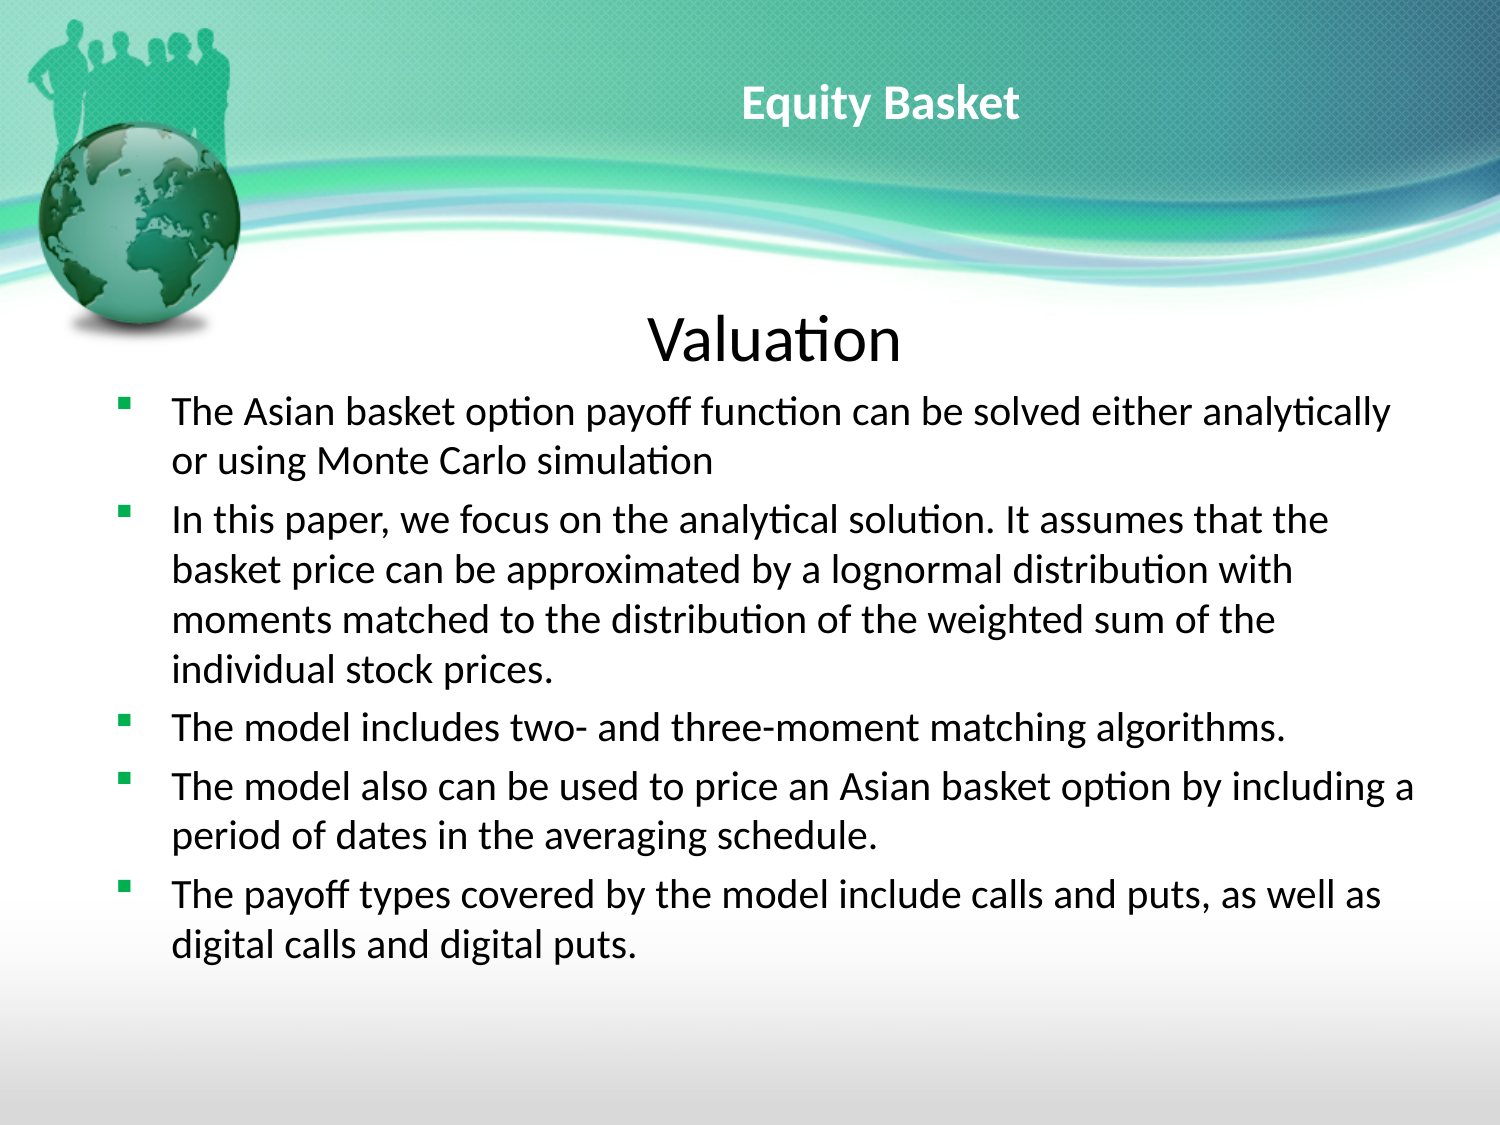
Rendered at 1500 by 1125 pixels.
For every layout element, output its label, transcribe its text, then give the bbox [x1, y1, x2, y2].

list Valuation The Asian basket option payoff function can be solved either analytically or using Monte Carlo simulation In this paper, we focus on the analytical solution. It assumes that the basket price can be approximated by a lognormal distribution with moments matched to the distribution of the weighted sum of the individual stock prices. The model includes two- and three-moment matching algorithms. The model also can be used to price an Asian basket option by including a period of dates in the averaging schedule. The payoff types covered by the model include calls and puts, as well as digital calls and digital puts. [99, 287, 1450, 1025]
title Equity Basket [287, 5, 1475, 194]
picture [0, 0, 1500, 1125]
